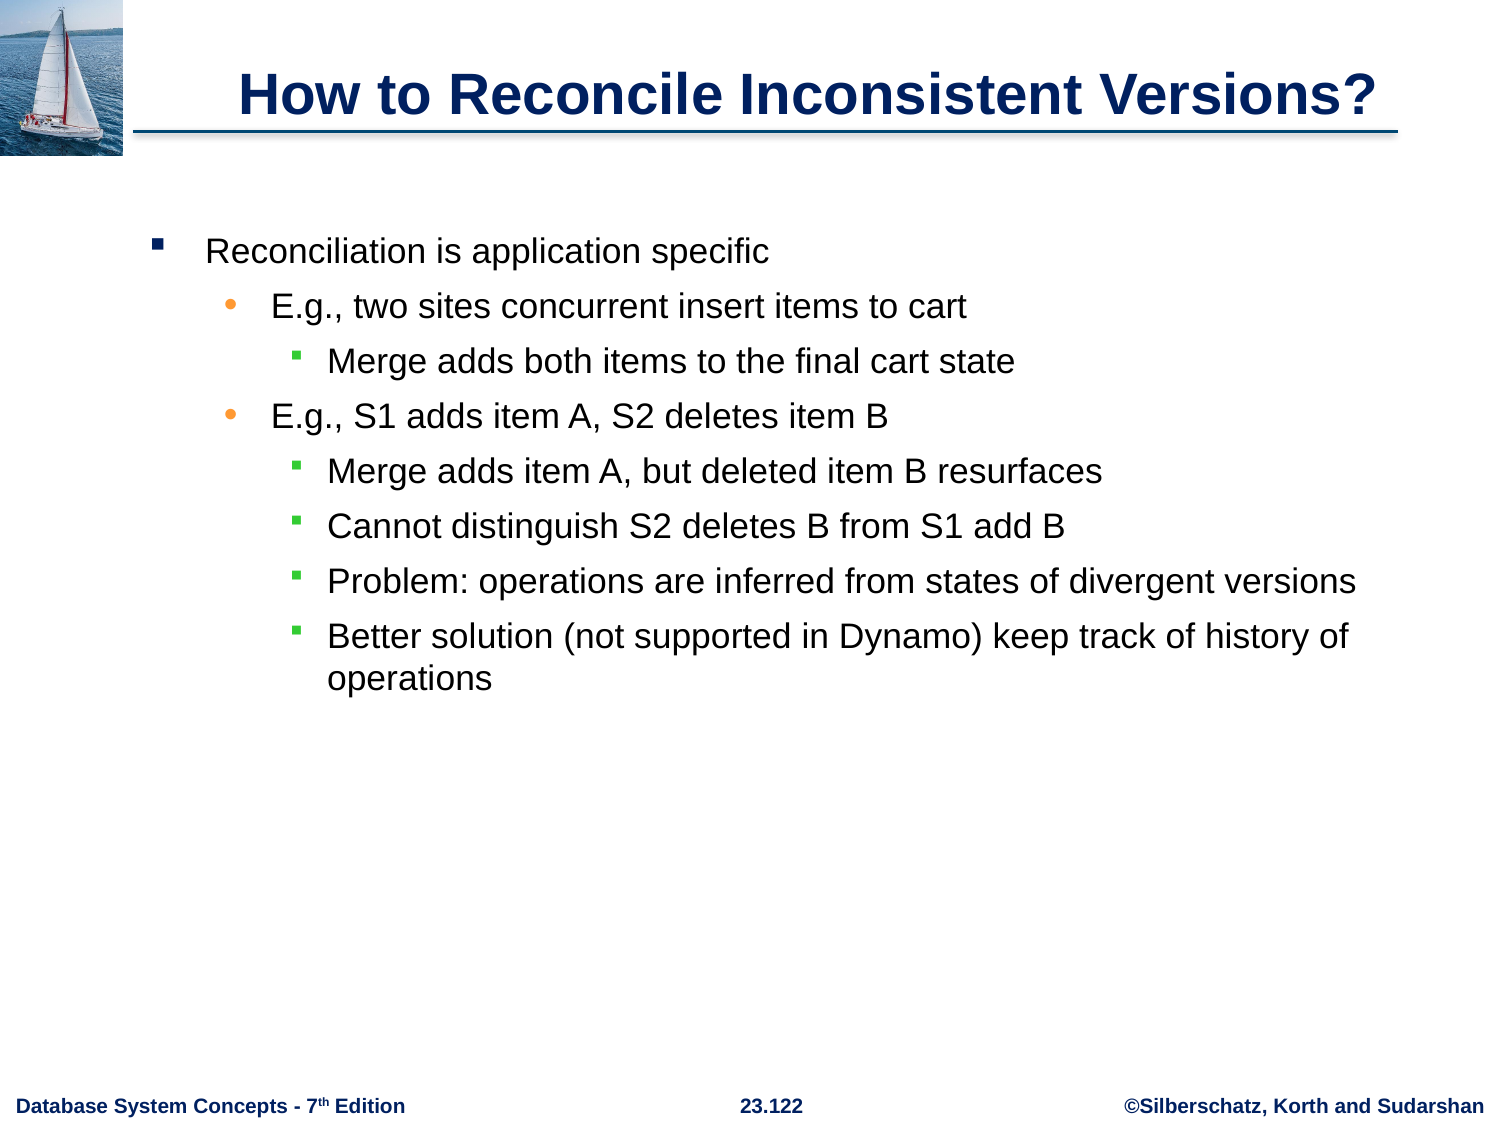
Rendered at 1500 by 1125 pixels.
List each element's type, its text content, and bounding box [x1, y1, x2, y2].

picture [0, 0, 123, 156]
title How to Reconcile Inconsistent Versions? [145, 21, 1472, 134]
list Reconciliation is application specific E.g., two sites concurrent insert items to cart Merge adds both items to the final cart state E.g., S1 adds item A, S2 deletes item B Merge adds item A, but deleted item B resurfaces Cannot distinguish S2 deletes B from S1 add B Problem: operations are inferred from states of divergent versions Better solution (not supported in Dynamo) keep track of history of operations [133, 220, 1393, 980]
